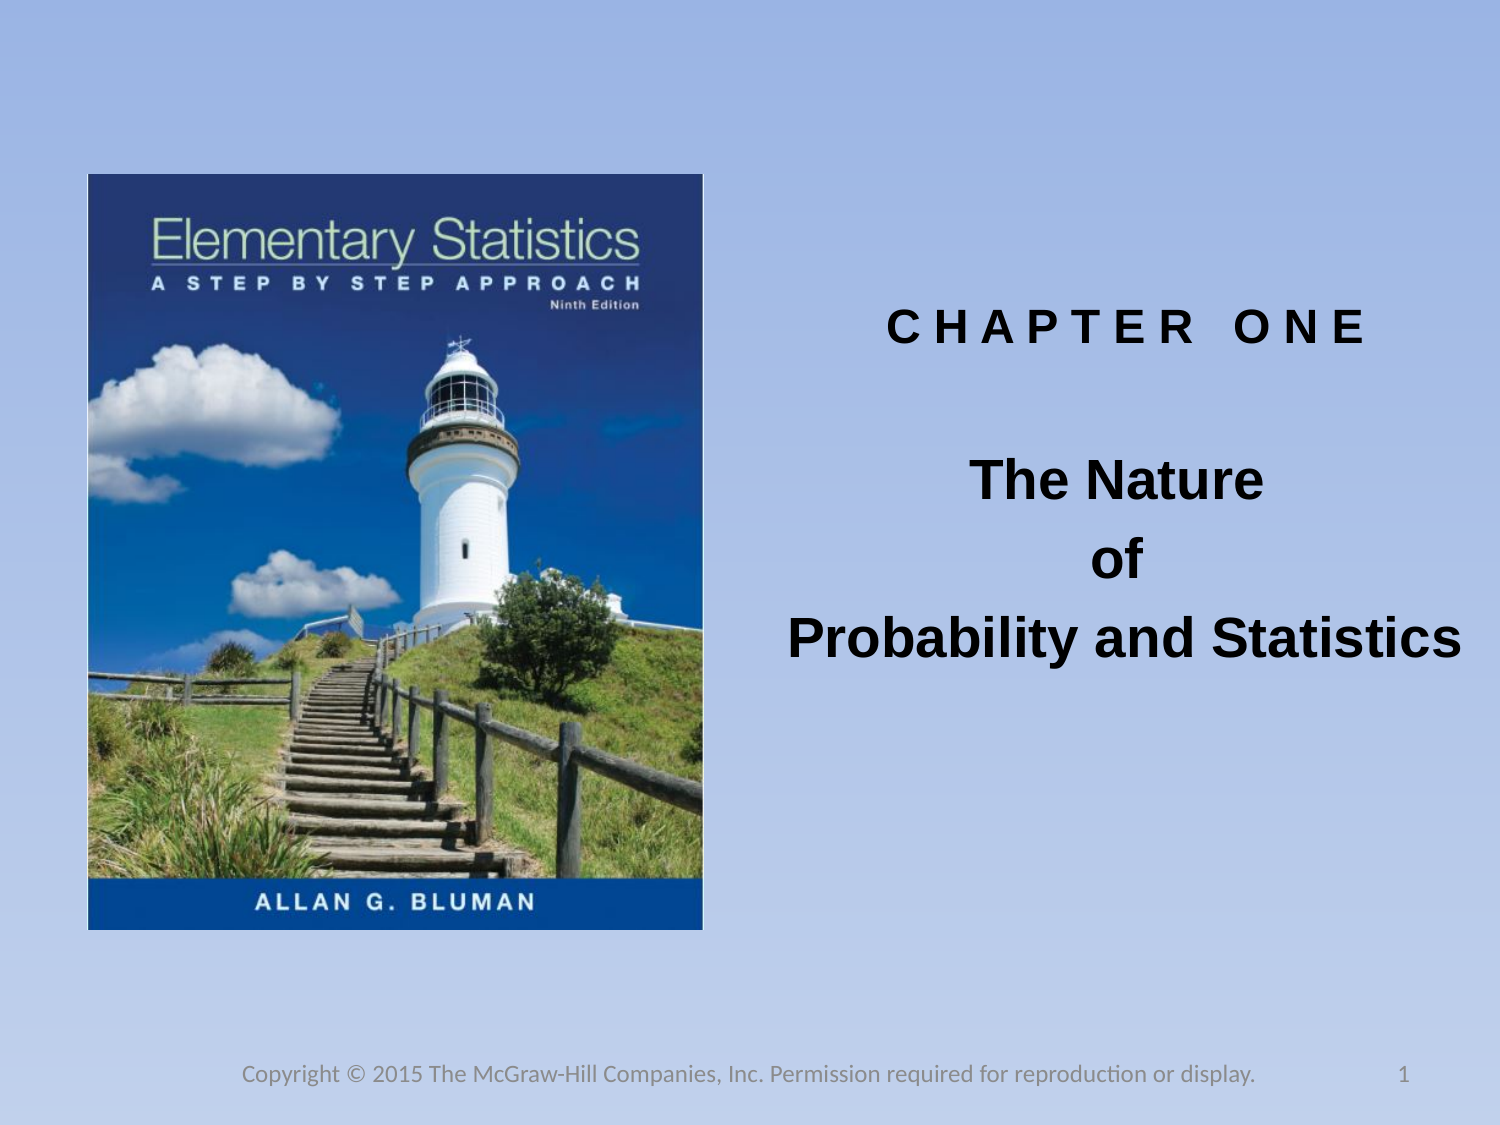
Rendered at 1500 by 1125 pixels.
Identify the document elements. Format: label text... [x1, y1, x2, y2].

footer Copyright © 2015 The McGraw-Hill Companies, Inc. Permission required for reproduction or display. [206, 1042, 1294, 1103]
text_box C H A P T E R O N E The Nature of Probability and Statistics [749, 287, 1500, 688]
slide_number 1 [1294, 1042, 1425, 1103]
picture [87, 174, 704, 931]
